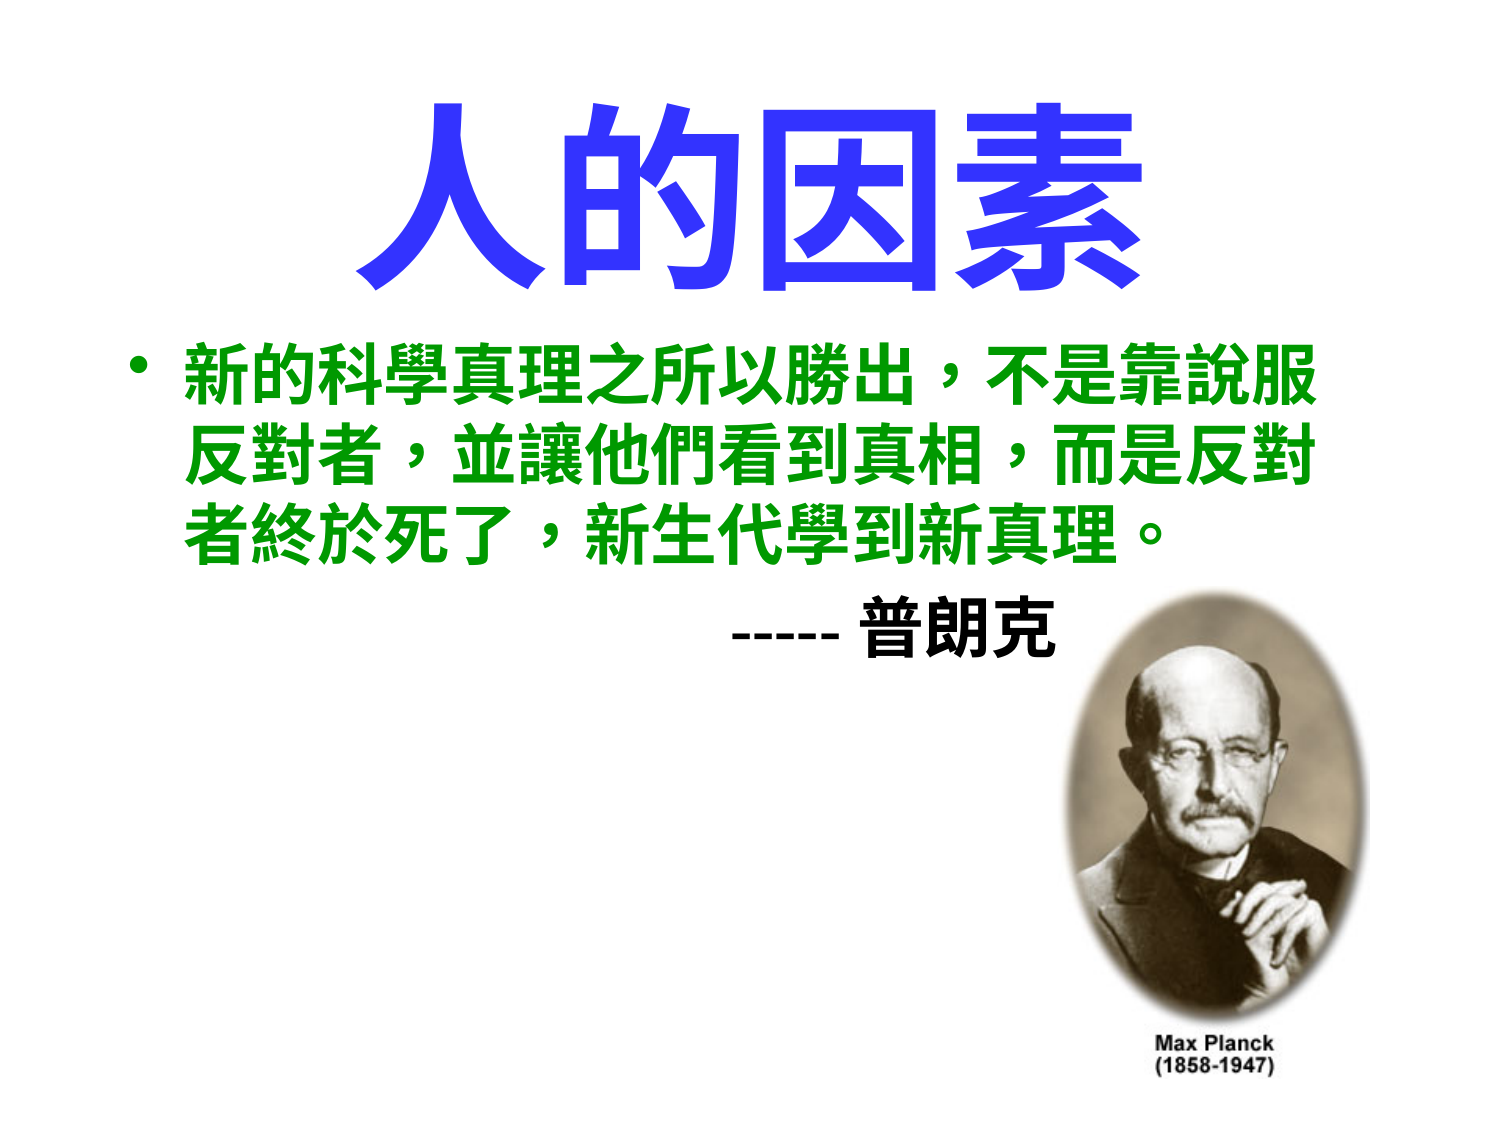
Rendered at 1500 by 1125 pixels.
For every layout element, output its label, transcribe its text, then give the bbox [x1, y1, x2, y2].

picture [1056, 585, 1370, 1079]
title 人的因素 [112, 99, 1388, 288]
list 新的科學真理之所以勝出，不是靠說服反對者，並讓他們看到真相，而是反對者終於死了，新生代學到新真理。 -----普朗克 [112, 324, 1388, 1000]
